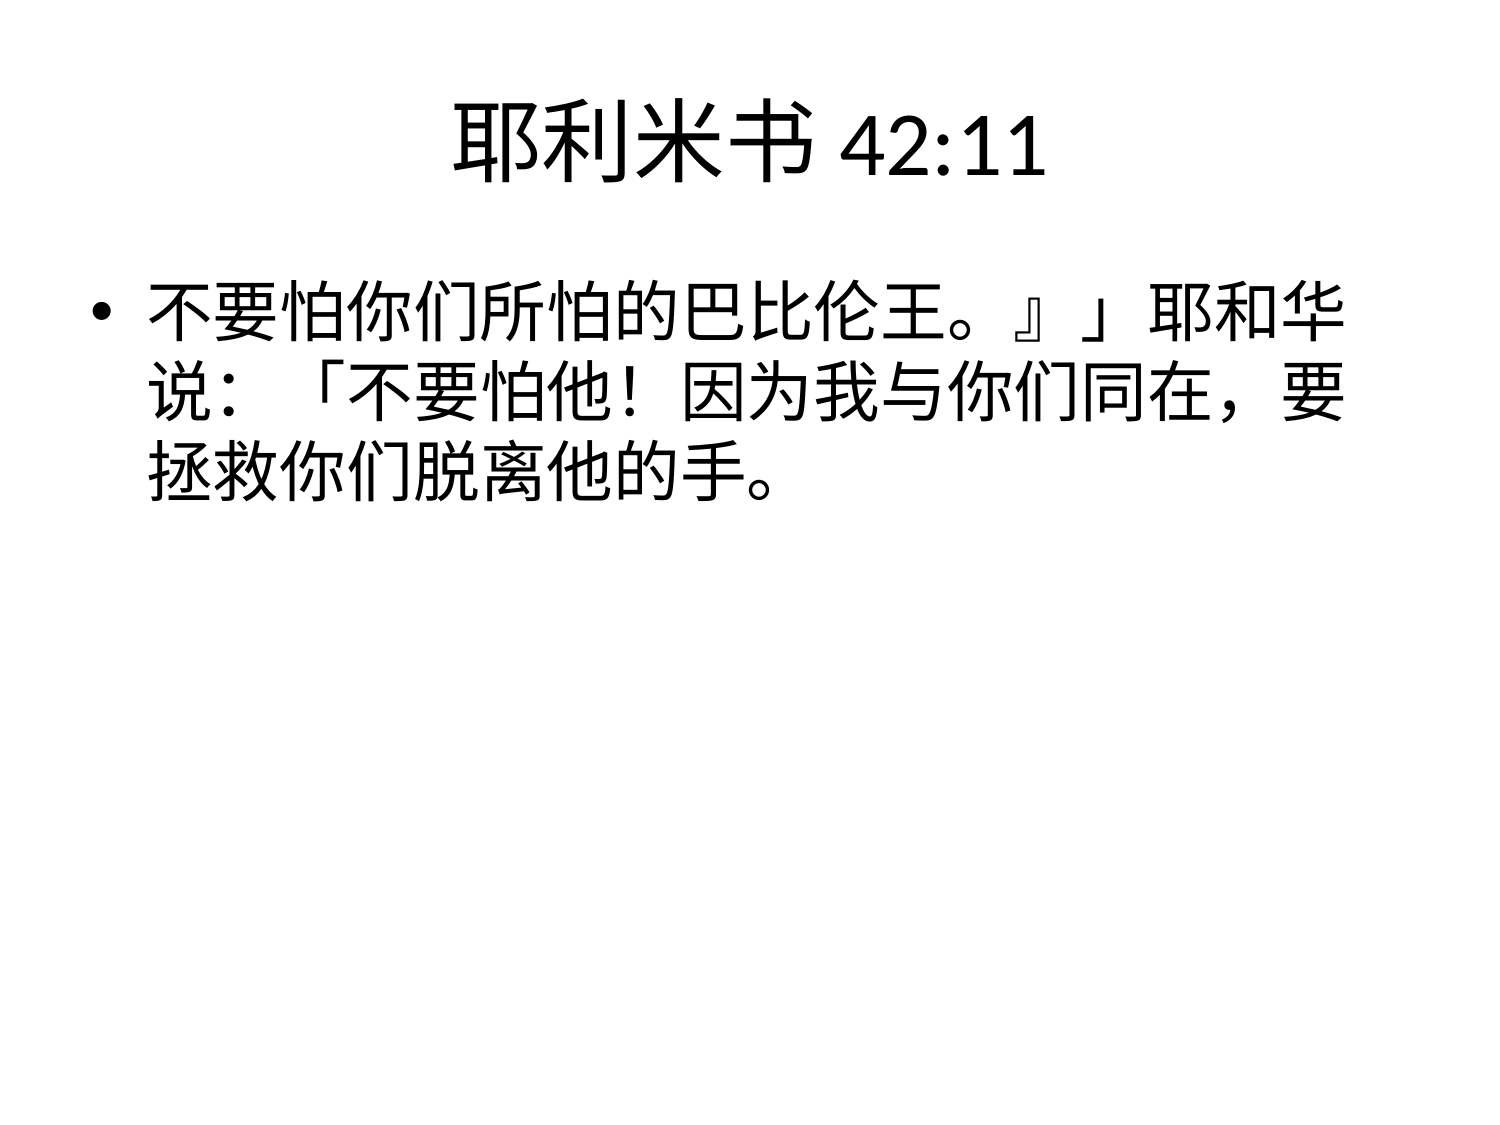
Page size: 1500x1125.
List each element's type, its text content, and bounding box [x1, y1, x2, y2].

list 不要怕你们所怕的巴比伦王。』」耶和华说：「不要怕他！因为我与你们同在，要拯救你们脱离他的手。 [75, 262, 1425, 1005]
title 耶利米书42:11 [75, 45, 1425, 233]
